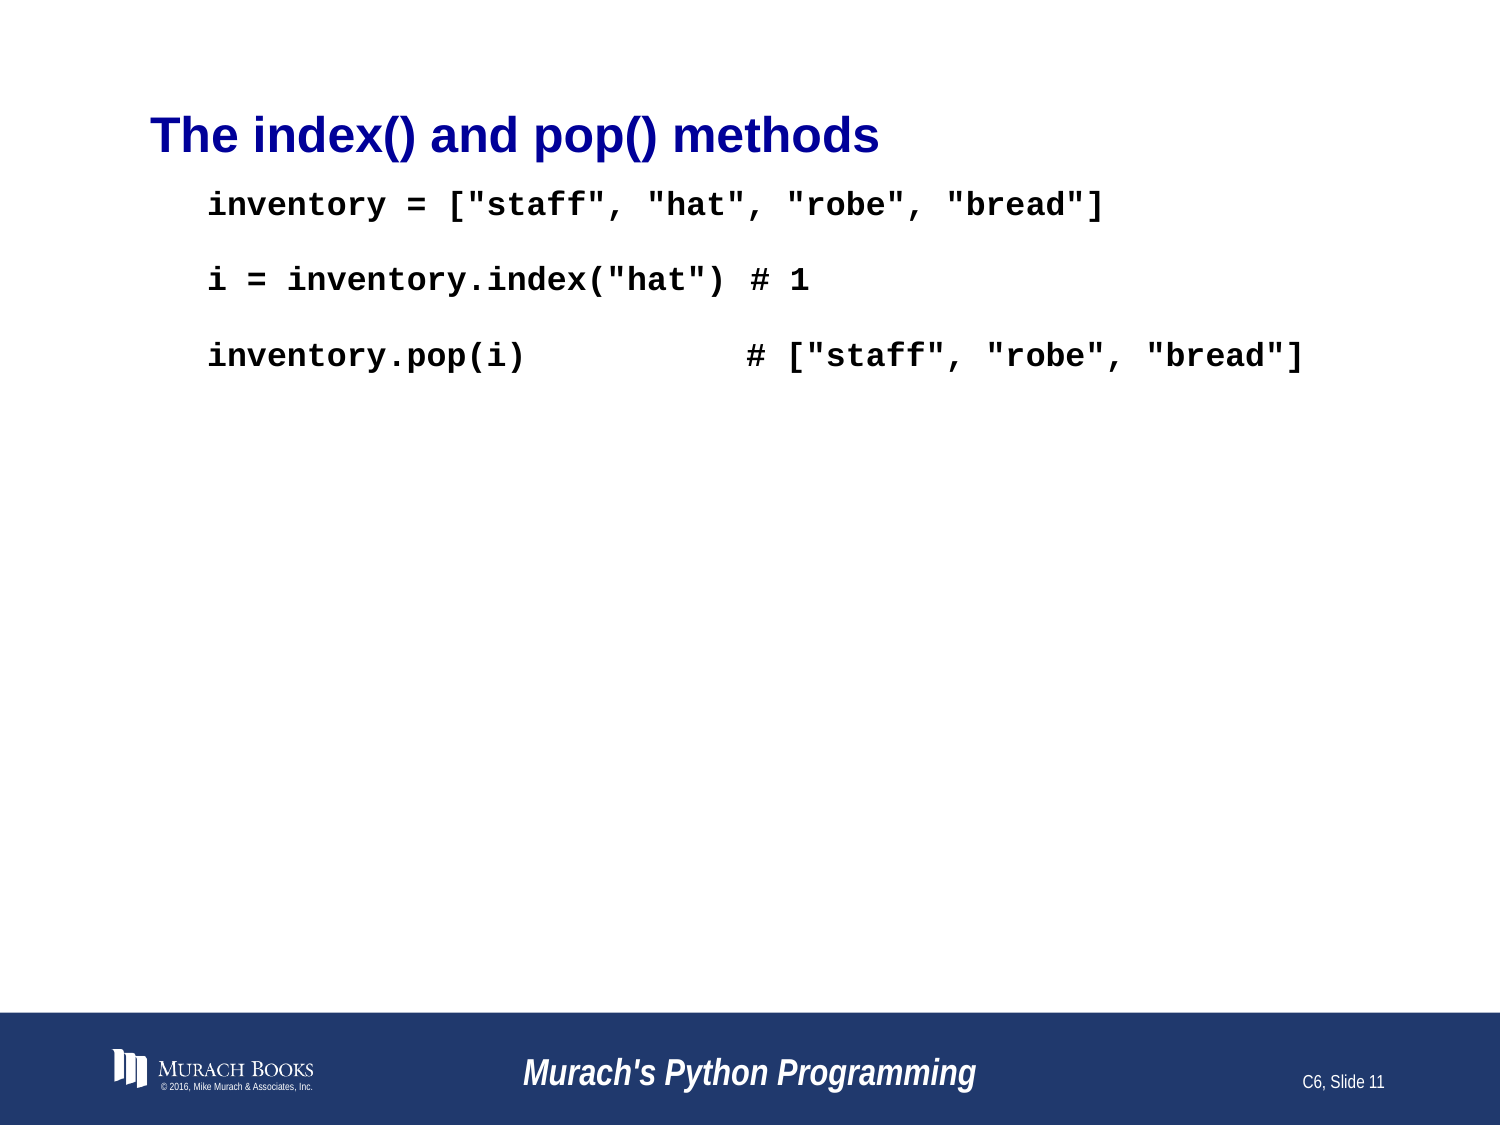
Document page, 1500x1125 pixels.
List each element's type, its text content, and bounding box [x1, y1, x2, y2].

slide_number Murach's Python Programming [463, 1025, 1050, 1100]
title The index() and pop() methods [150, 102, 1350, 164]
footer © 2016, Mike Murach & Associates, Inc. [12, 1025, 463, 1100]
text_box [149, 187, 1348, 377]
slide_number C6, Slide 11 [1087, 1025, 1400, 1100]
